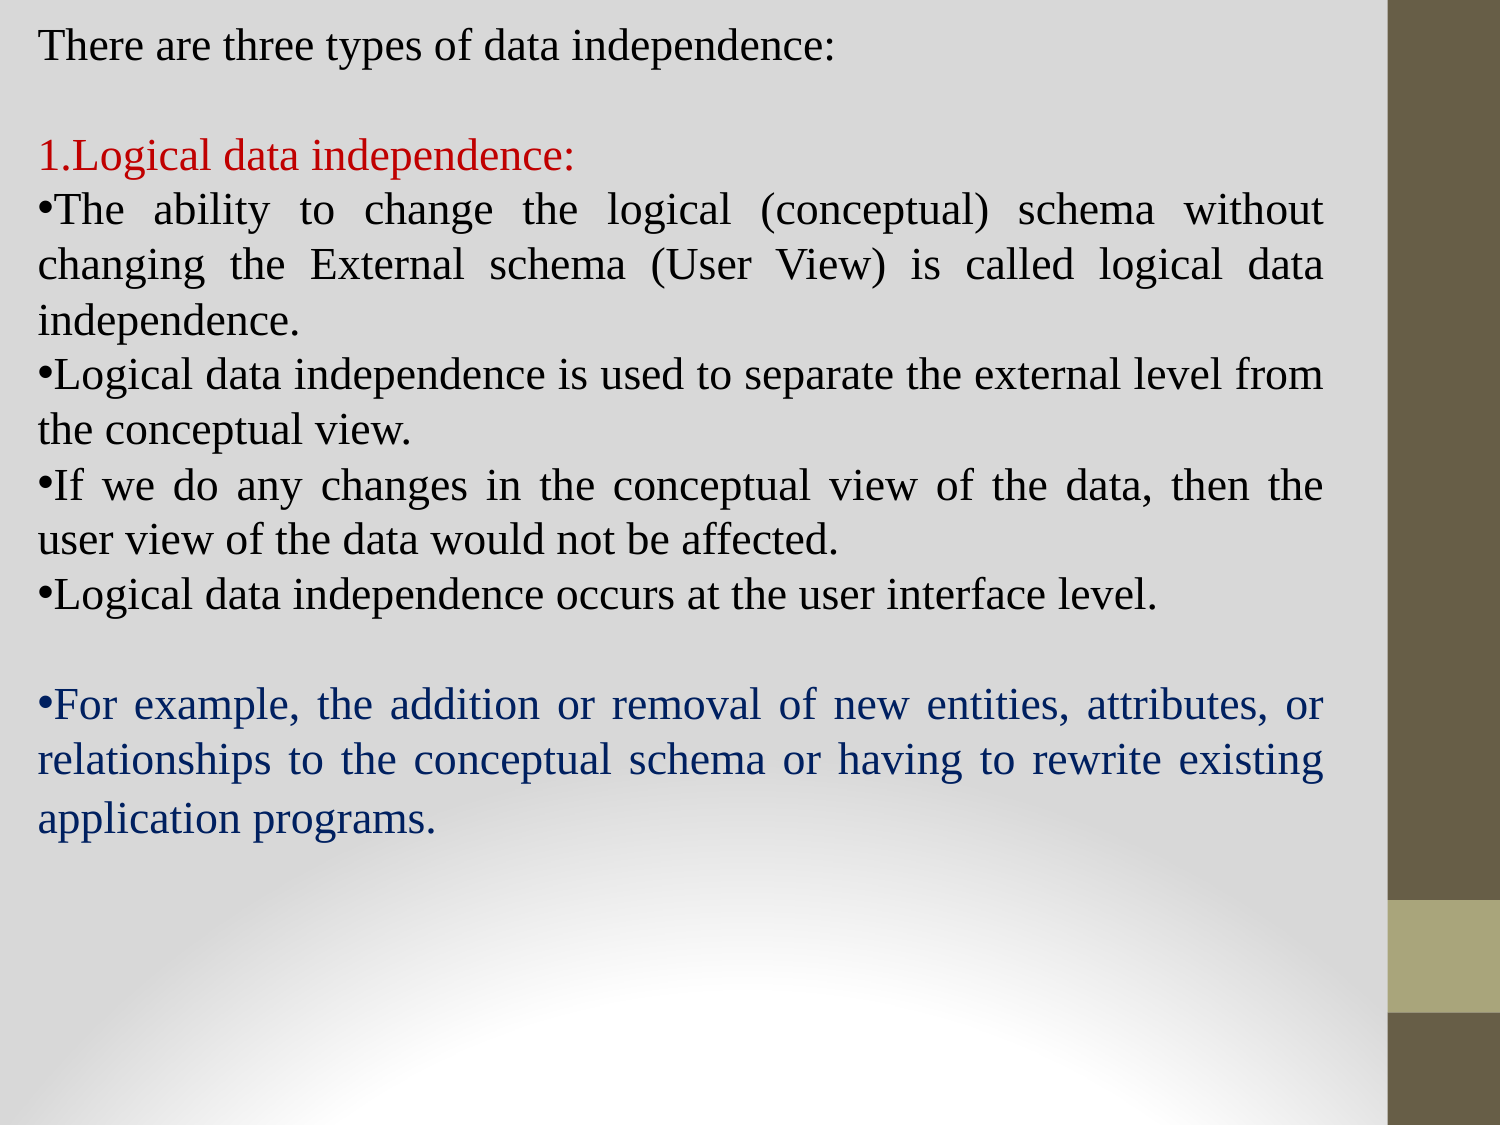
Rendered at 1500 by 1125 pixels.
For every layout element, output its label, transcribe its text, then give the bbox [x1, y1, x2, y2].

list There are three types of data independence: 1.Logical data independence: The ability to change the logical (conceptual) schema without changing the External schema (User View) is called logical data independence. Logical data independence is used to separate the external level from the conceptual view. If we do any changes in the conceptual view of the data, then the user view of the data would not be affected. Logical data independence occurs at the user interface level. For example, the addition or removal of new entities, attributes, or relationships to the conceptual schema or having to rewrite existing application programs. [37, 14, 1325, 969]
picture [0, 0, 1387, 1125]
